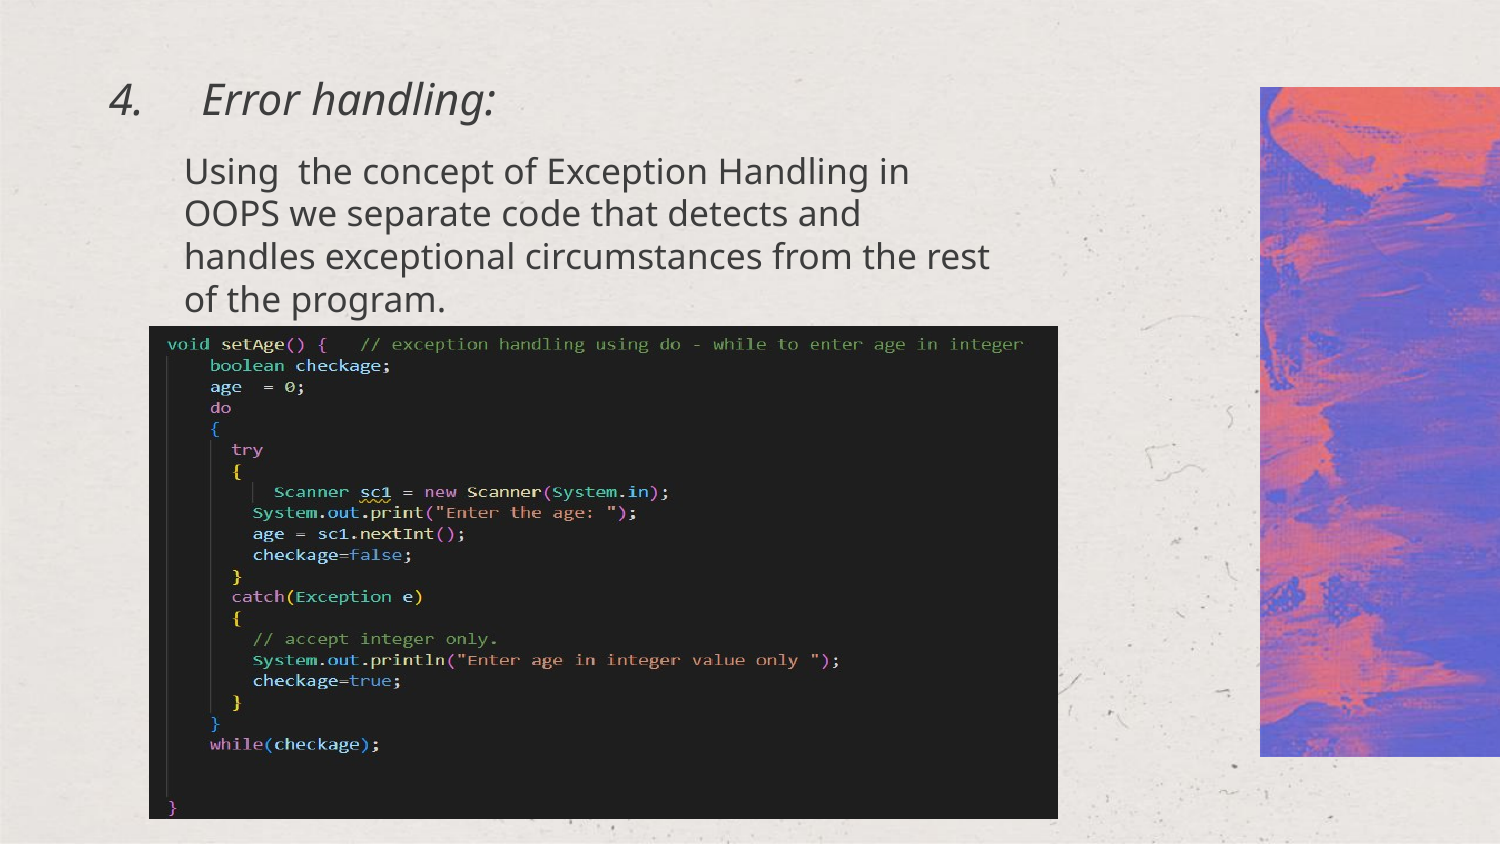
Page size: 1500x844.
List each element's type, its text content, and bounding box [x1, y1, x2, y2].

list 4. Error handling: Using the concept of Exception Handling in OOPS we separate code that detects and handles exceptional circumstances from the rest of the program. [93, 56, 1010, 376]
picture [0, 0, 1500, 844]
